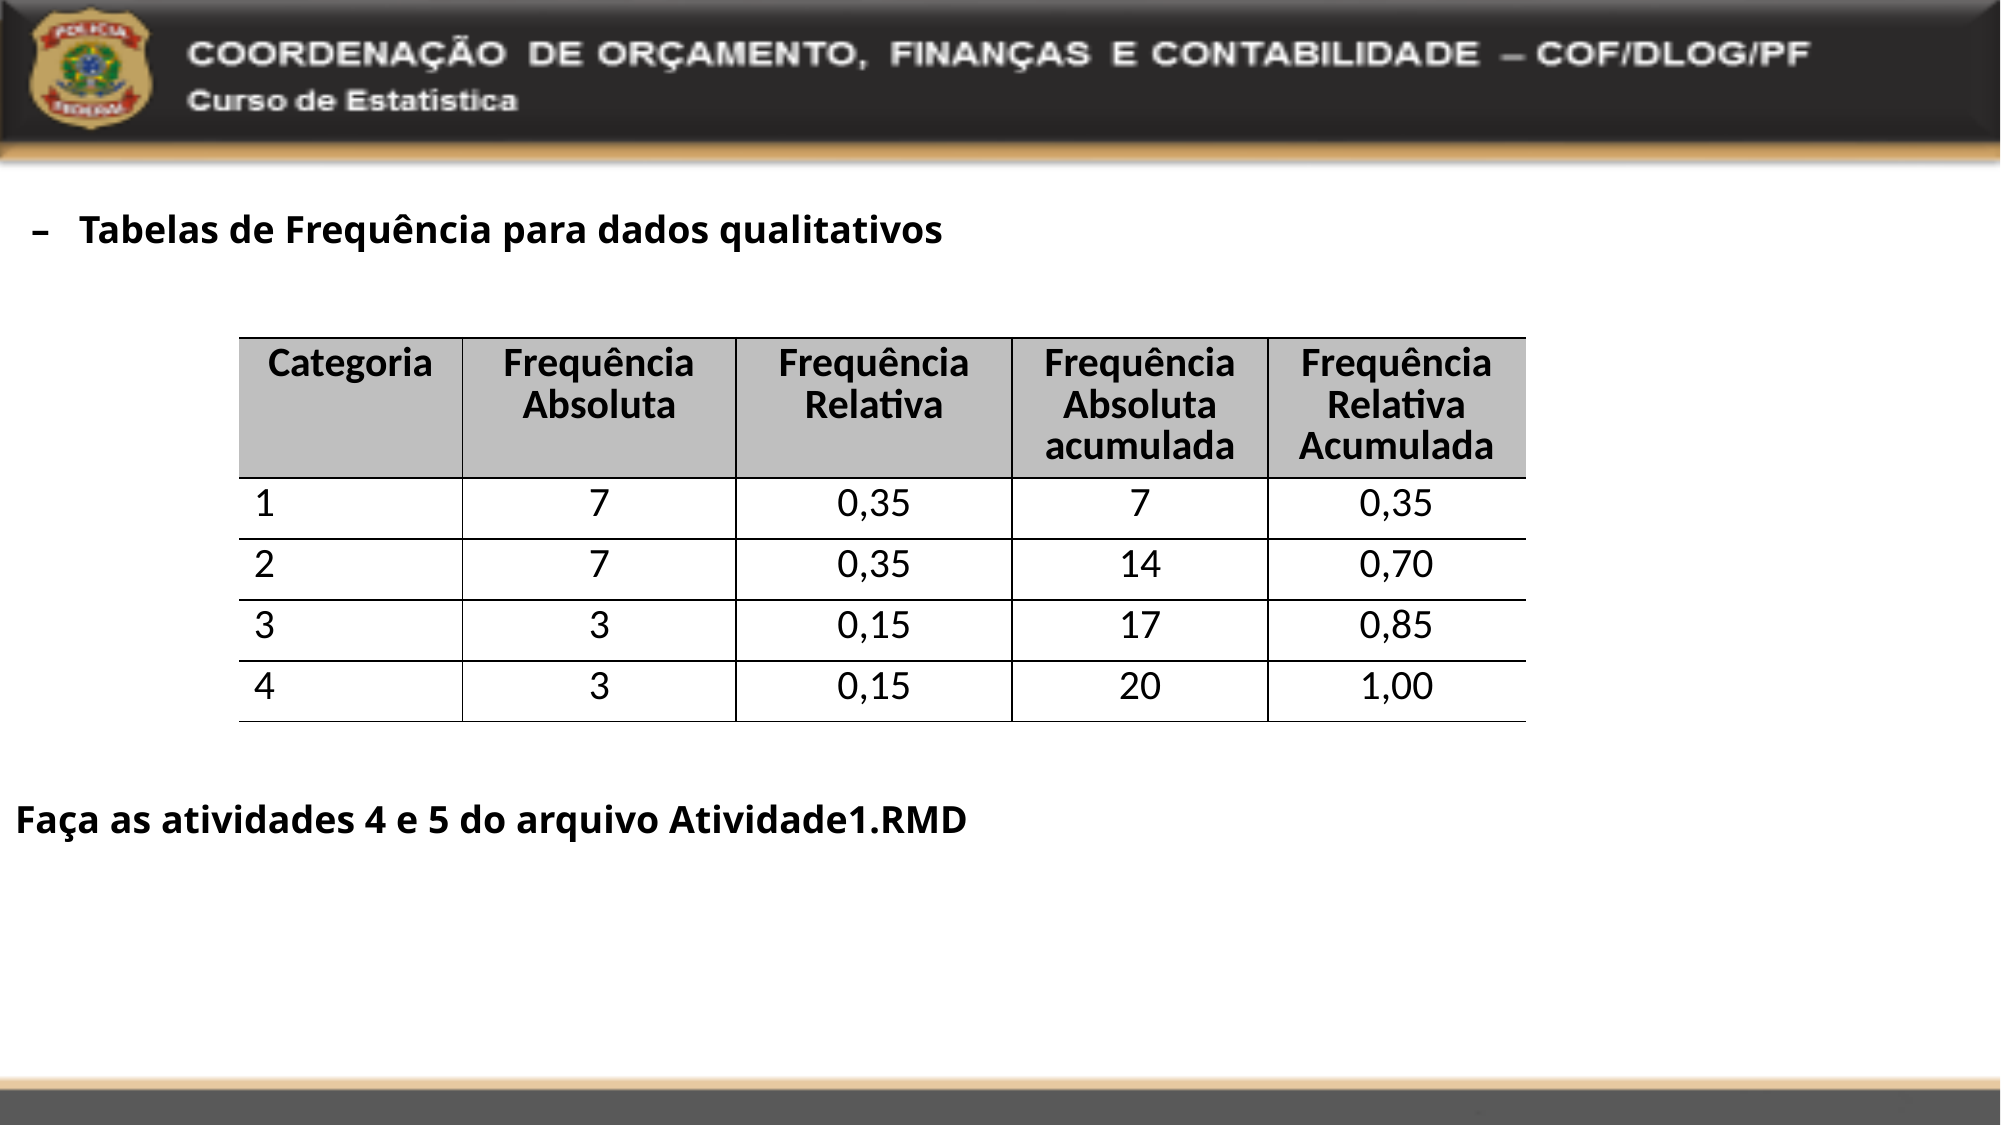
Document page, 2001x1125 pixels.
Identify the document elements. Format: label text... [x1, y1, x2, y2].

table_cell 1,00 [1269, 662, 1526, 721]
table_cell 20 [1013, 662, 1267, 721]
table_cell 3 [463, 662, 735, 721]
table_cell 0,85 [1269, 601, 1526, 660]
table_cell 0,15 [737, 662, 1011, 721]
table_cell 7 [463, 540, 735, 599]
table_header Frequência Absoluta acumulada [1013, 339, 1267, 477]
title – Tabelas de Frequência para dados qualitativos Faça as atividades 4 e 5 do arquivo Atividade1.RMD [0, 171, 1725, 1078]
table_cell 0,35 [737, 479, 1011, 538]
table_header Categoria [239, 339, 462, 477]
table_cell 0,70 [1269, 540, 1526, 599]
table_cell 7 [1013, 479, 1267, 538]
table_header Frequência Absoluta [463, 339, 735, 477]
table_cell 1 [239, 479, 462, 538]
table_header Frequência Relativa [737, 339, 1011, 477]
table_cell 17 [1013, 601, 1267, 660]
table_cell 14 [1013, 540, 1267, 599]
table_cell 2 [239, 540, 462, 599]
table_cell 0,35 [1269, 479, 1526, 538]
table_cell 3 [239, 601, 462, 660]
table_header Frequência Relativa Acumulada [1269, 339, 1526, 477]
table_cell 7 [463, 479, 735, 538]
table_cell 3 [463, 601, 735, 660]
picture [0, 0, 2001, 1125]
table_cell 4 [239, 662, 462, 721]
table_cell 0,35 [737, 540, 1011, 599]
table_cell 0,15 [737, 601, 1011, 660]
